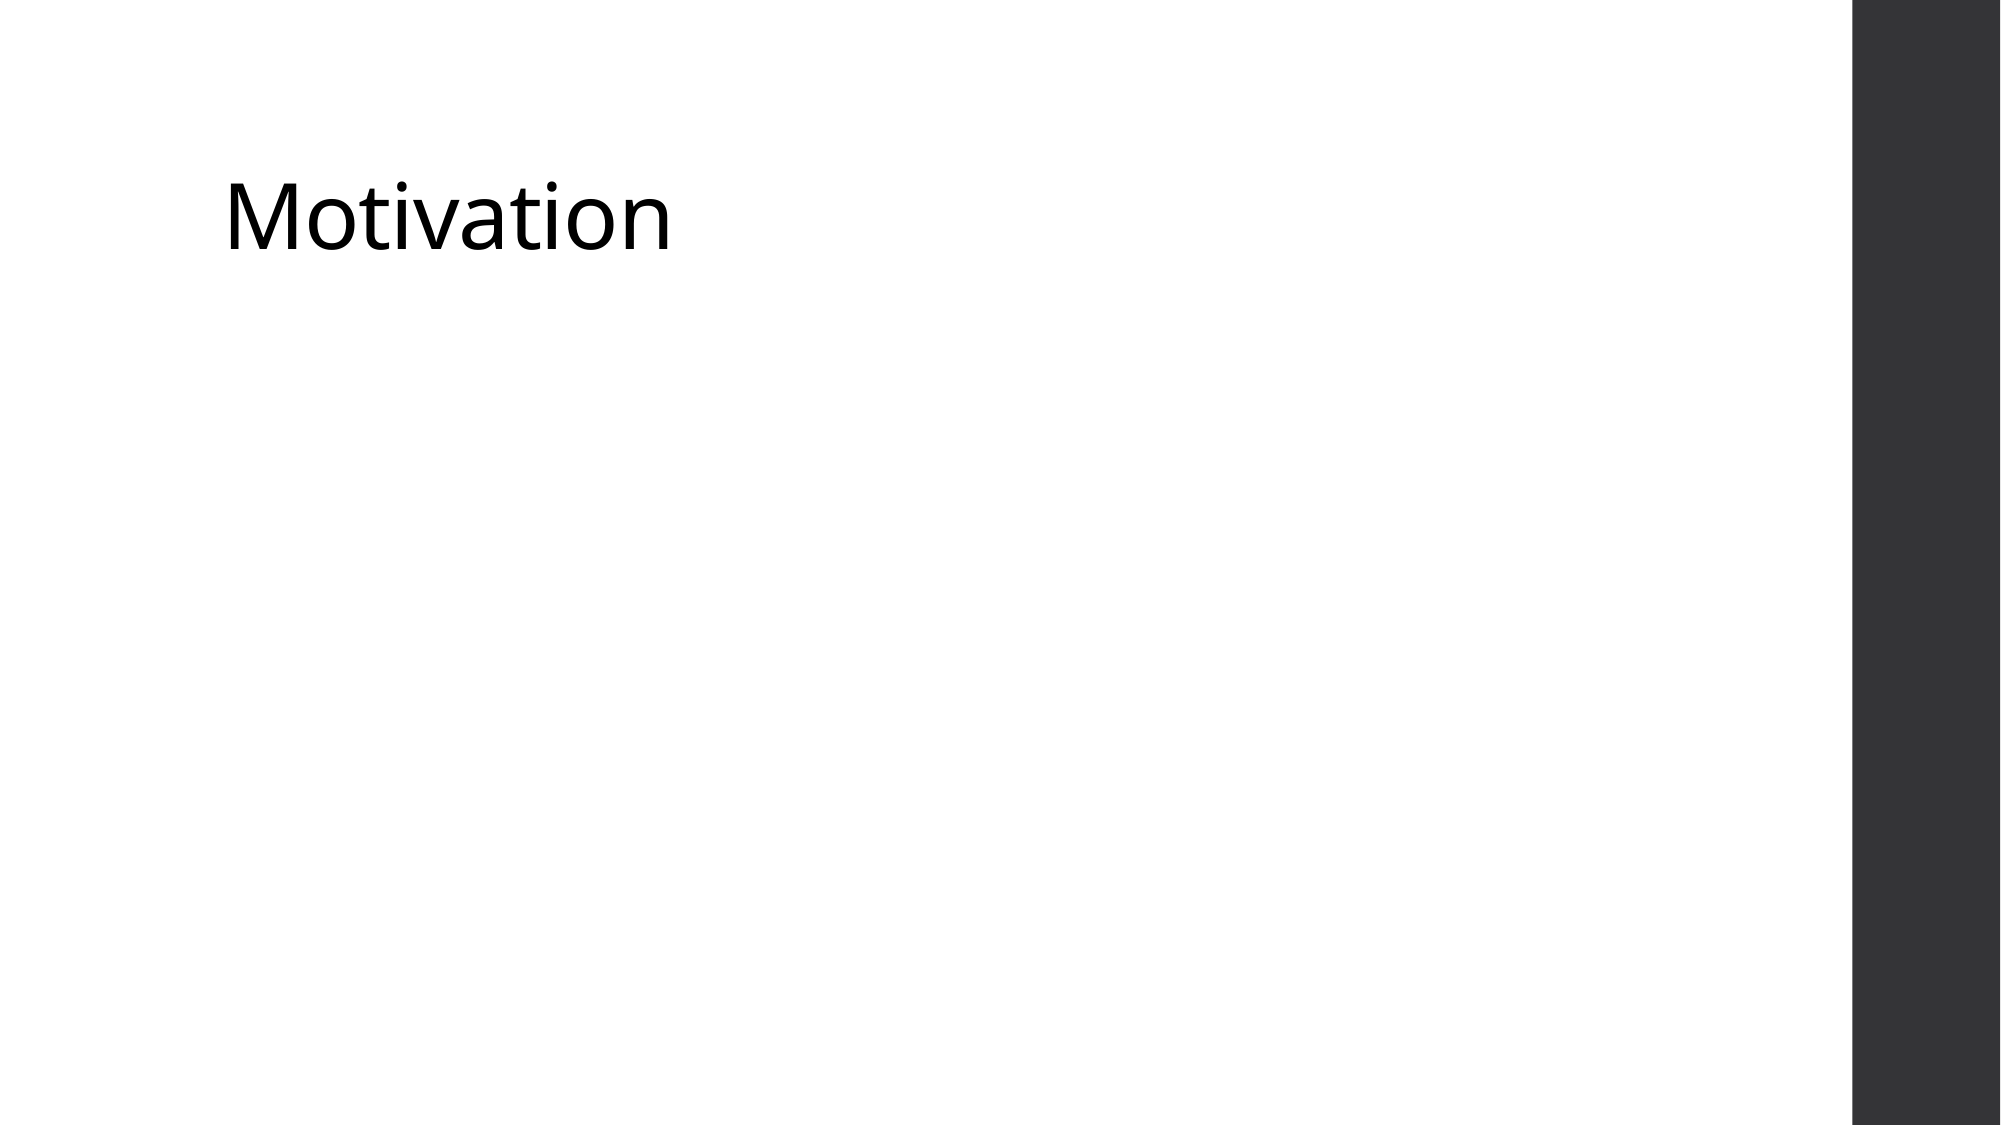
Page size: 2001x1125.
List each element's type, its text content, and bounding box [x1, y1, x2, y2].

title Motivation [206, 60, 1797, 278]
